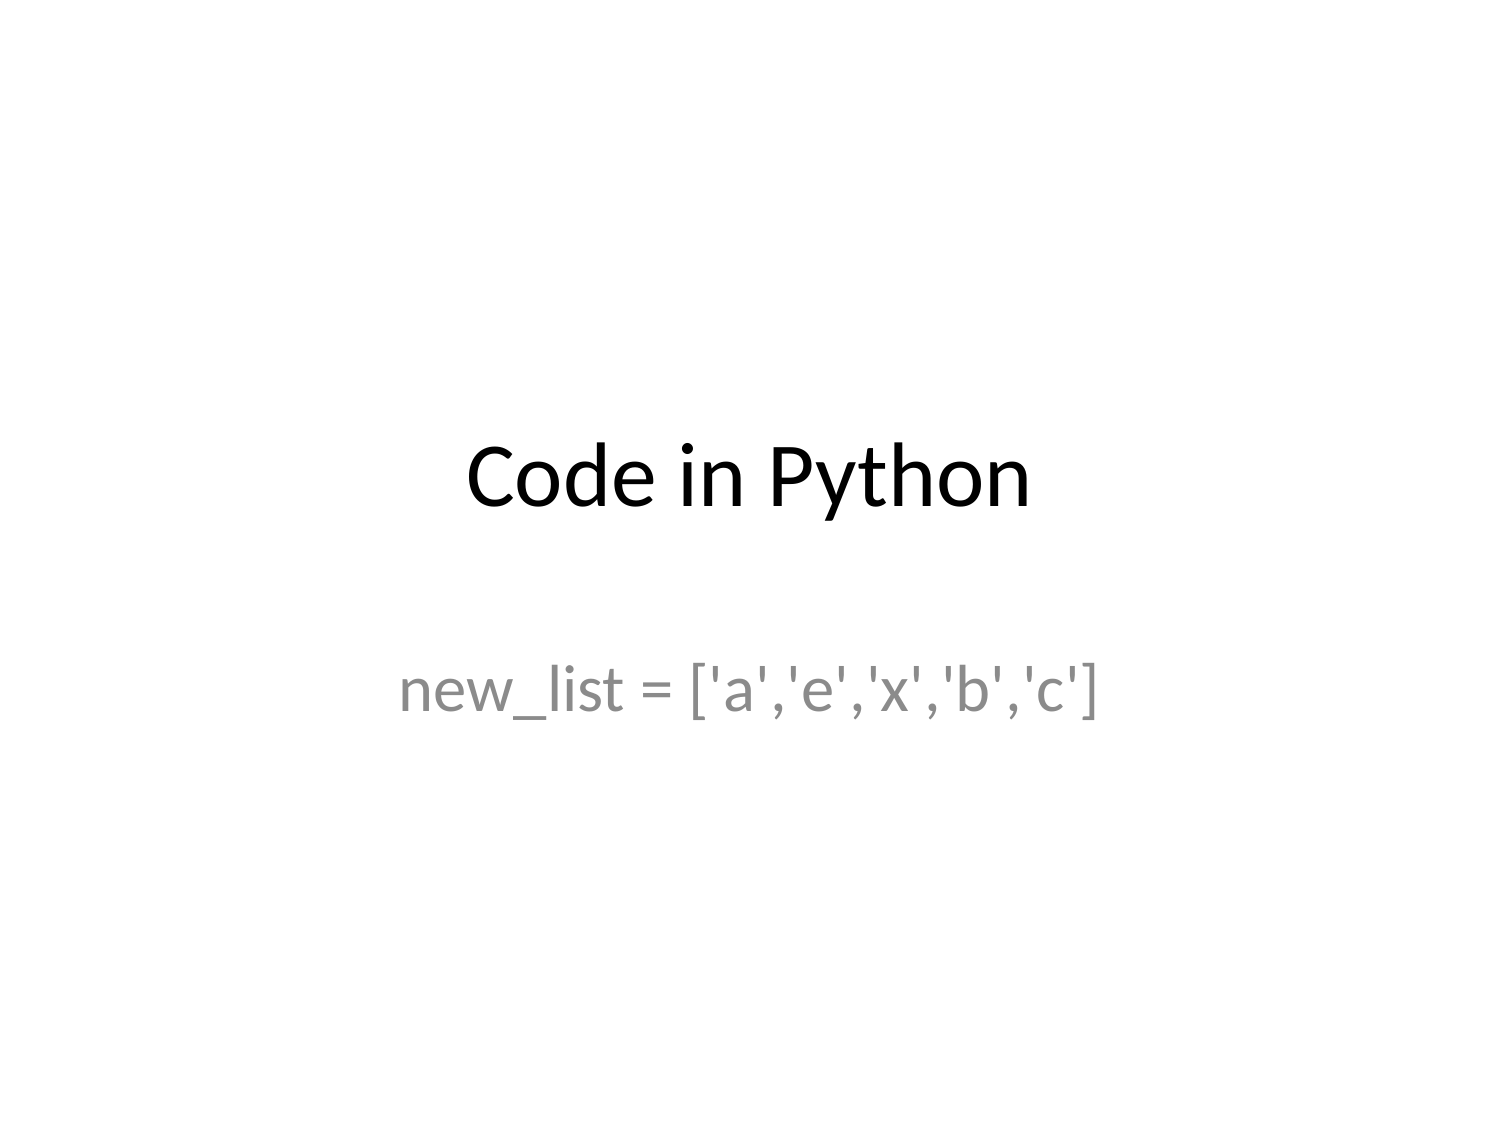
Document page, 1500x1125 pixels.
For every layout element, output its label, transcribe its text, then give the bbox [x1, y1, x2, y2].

subtitle new_list = ['a','e','x','b','c'] [225, 637, 1275, 925]
title Code in Python [112, 349, 1388, 591]
